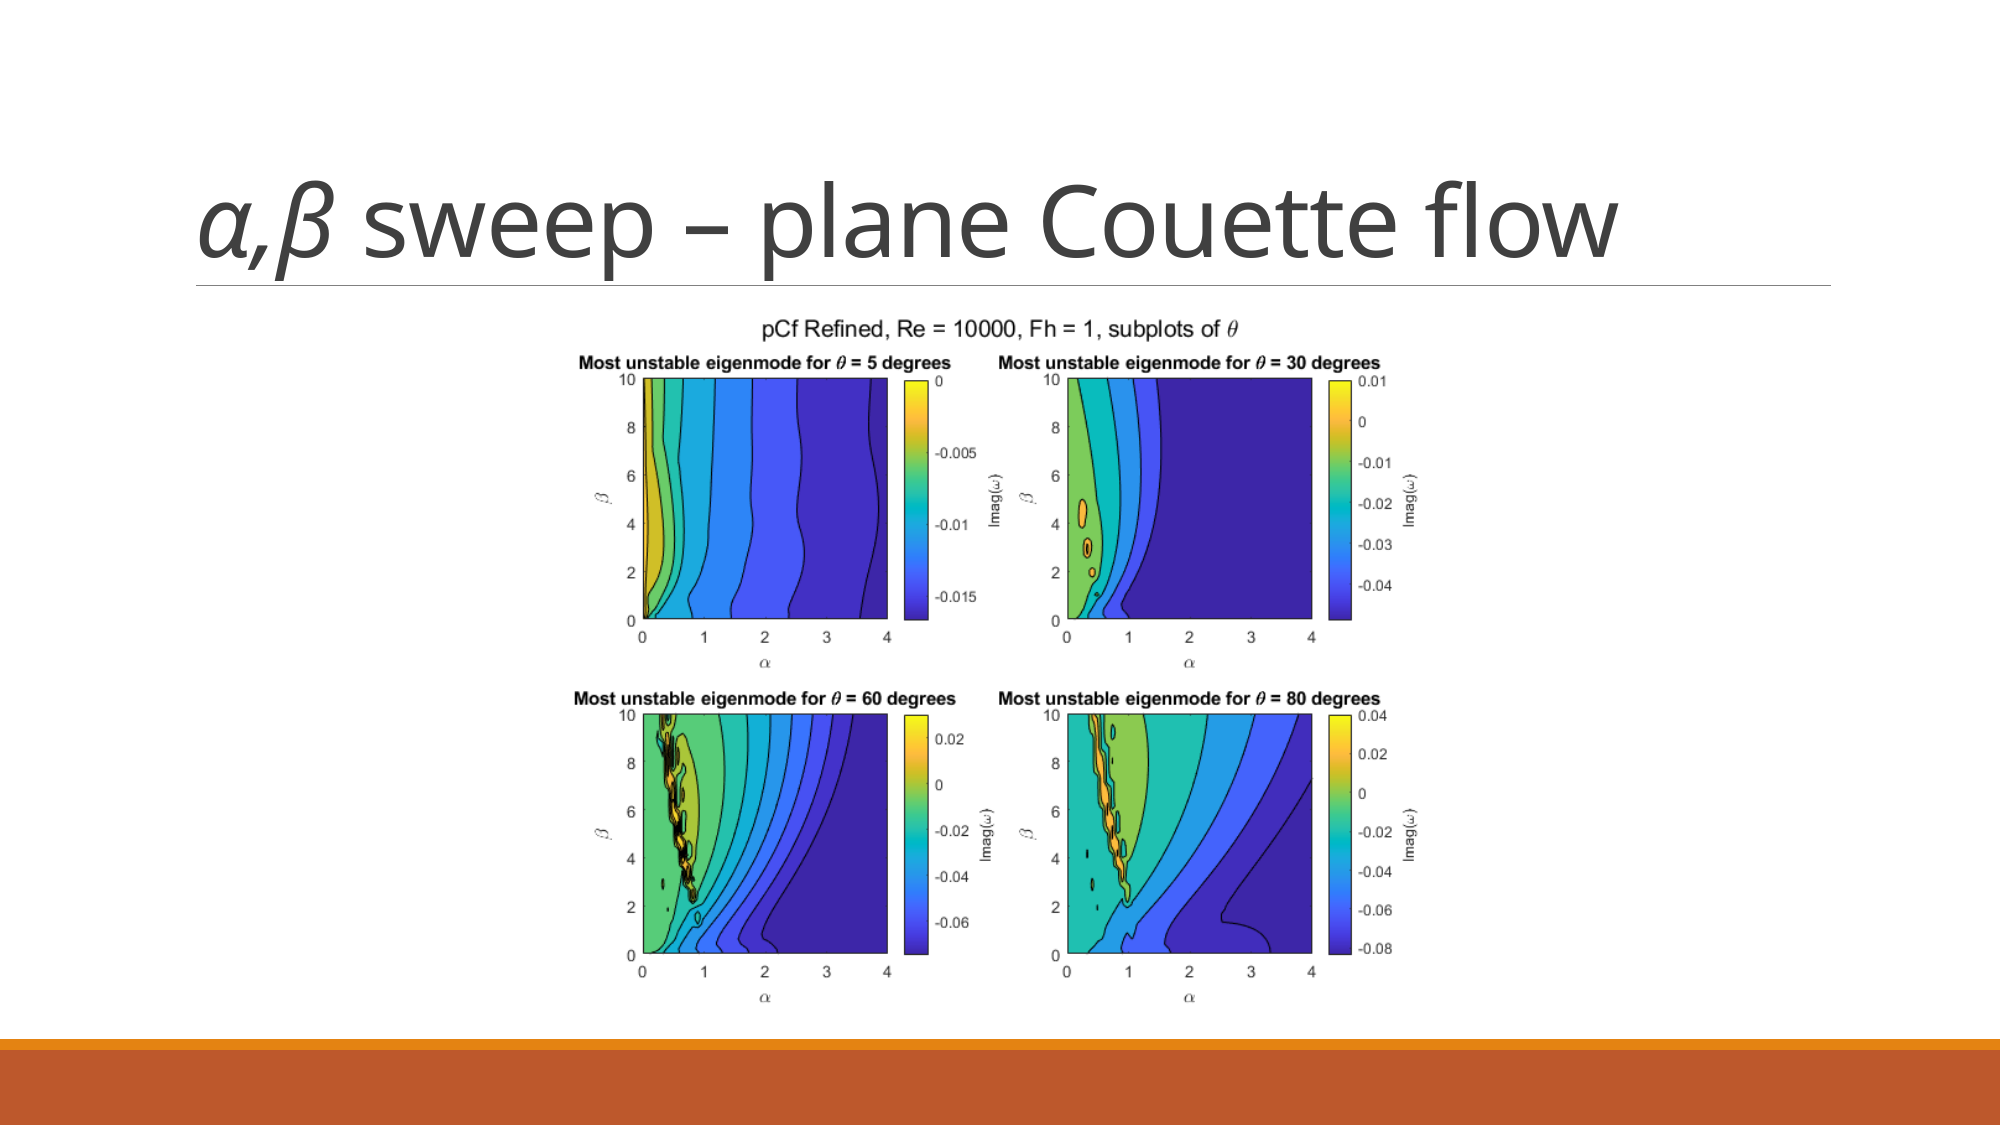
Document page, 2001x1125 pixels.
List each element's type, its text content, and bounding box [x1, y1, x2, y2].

title α,β sweep – plane Couette flow [180, 47, 1830, 285]
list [517, 296, 1483, 1032]
